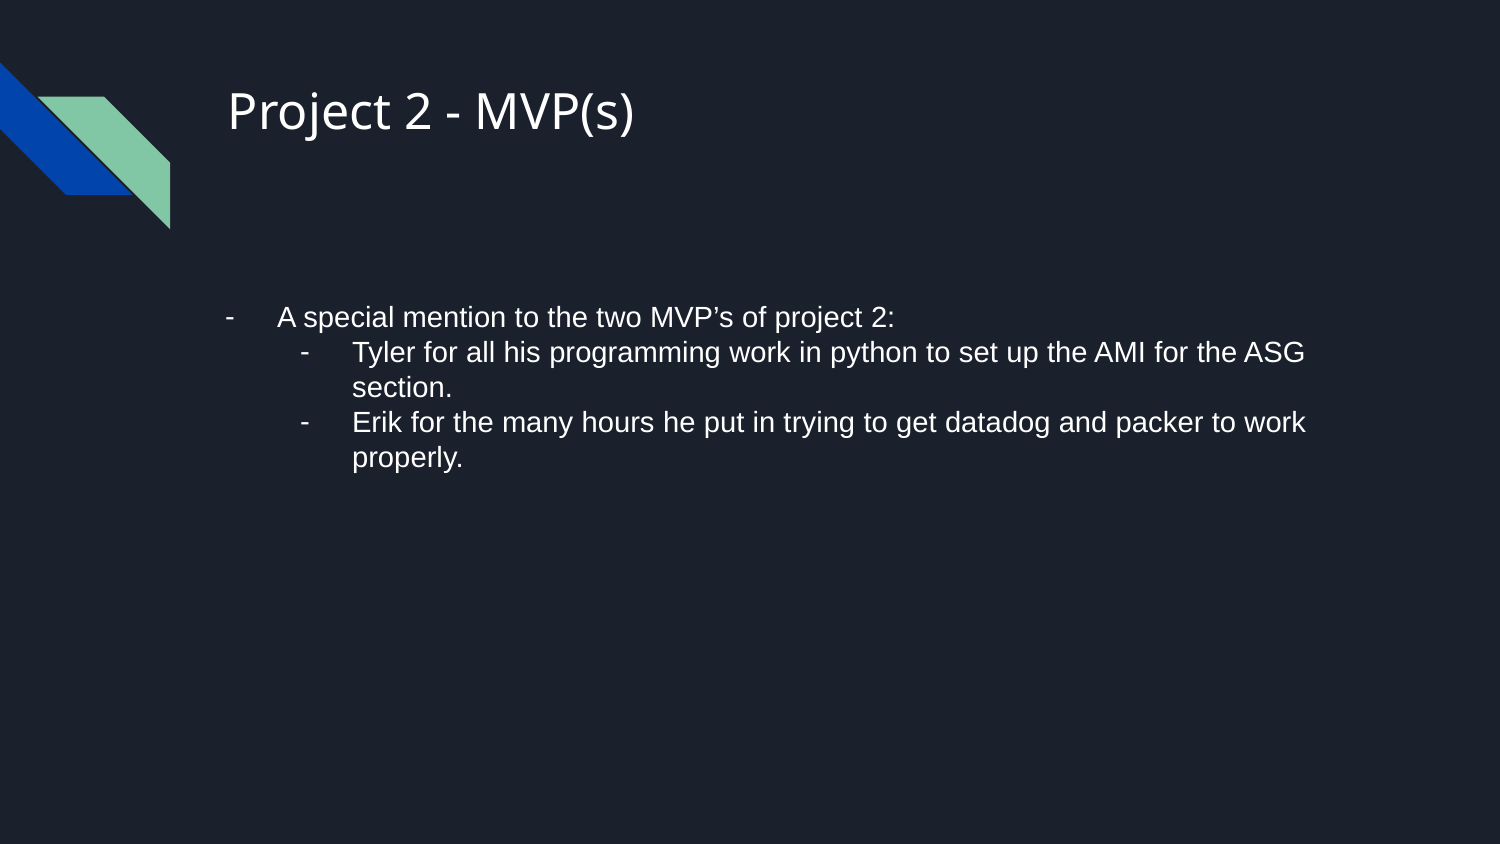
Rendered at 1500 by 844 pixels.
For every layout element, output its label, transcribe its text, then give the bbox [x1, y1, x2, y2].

title Project 2 - MVP(s) [212, 64, 1368, 215]
text_box A special mention to the two MVP’s of project 2: Tyler for all his programming work in python to set up the AMI for the ASG section. Erik for the many hours he put in trying to get datadog and packer to work properly. [187, 283, 1368, 751]
